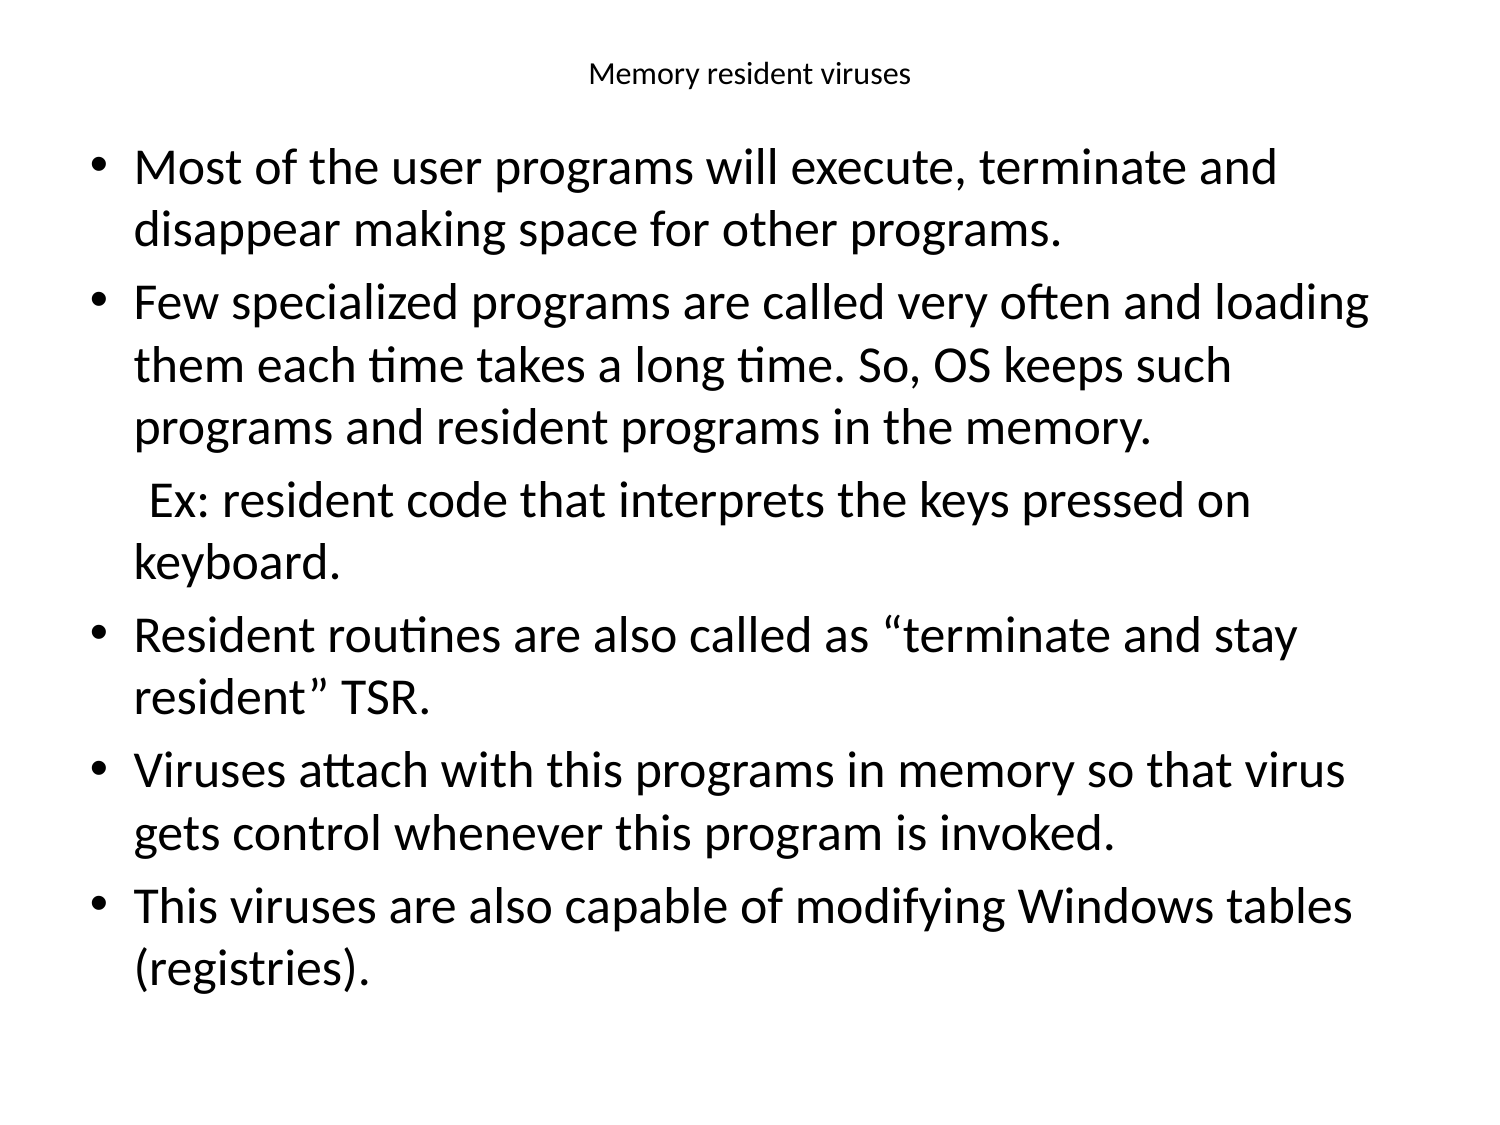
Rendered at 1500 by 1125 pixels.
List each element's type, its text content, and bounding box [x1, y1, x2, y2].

text_box Most of the user programs will execute, terminate and disappear making space for other programs. Few specialized programs are called very often and loading them each time takes a long time. So, OS keeps such programs and resident programs in the memory. Ex: resident code that interprets the keys pressed on keyboard. Resident routines are also called as “terminate and stay resident” TSR. Viruses attach with this programs in memory so that virus gets control whenever this program is invoked. This viruses are also capable of modifying Windows tables (registries). [75, 125, 1425, 1005]
text_box Memory resident viruses [75, 45, 1425, 125]
